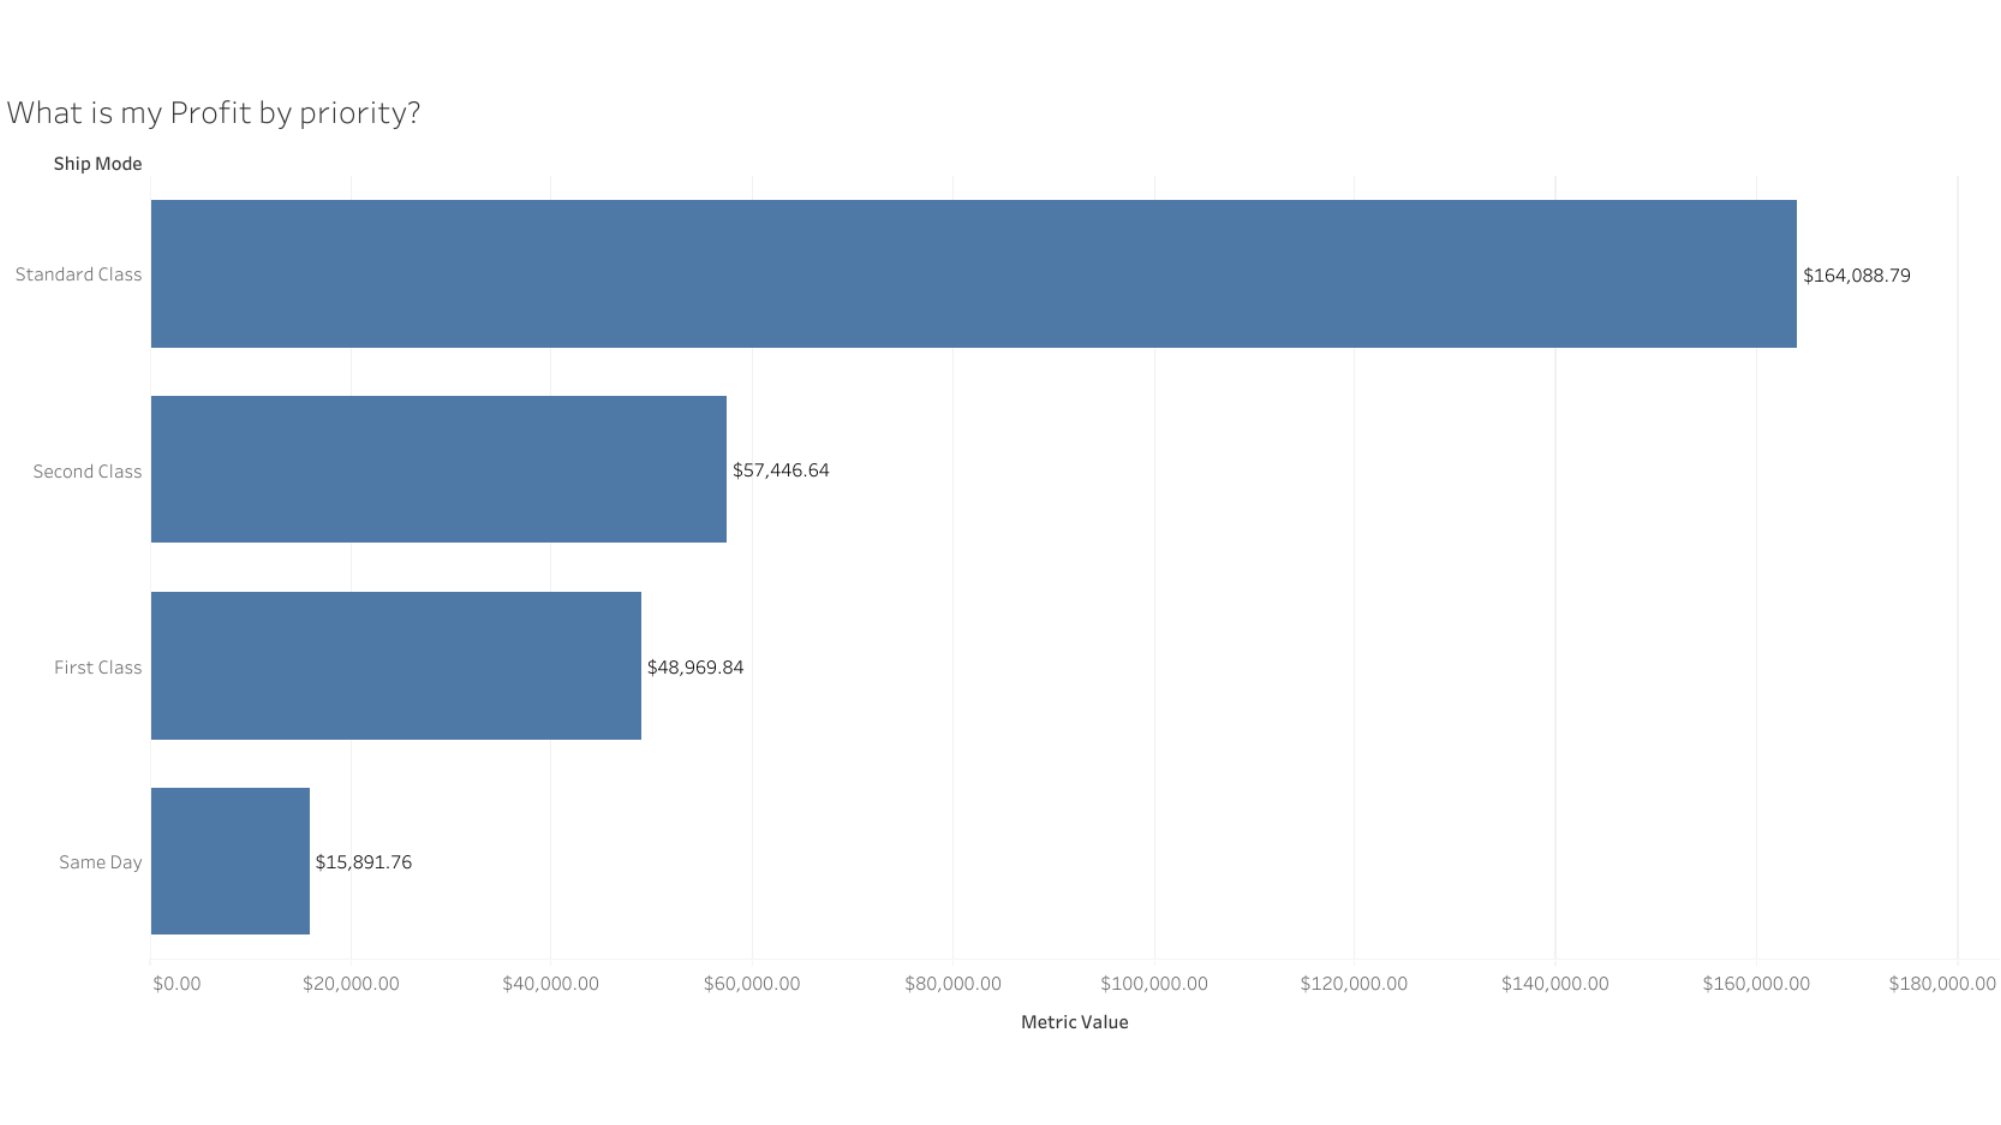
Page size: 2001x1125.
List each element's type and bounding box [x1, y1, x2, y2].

picture [0, 81, 2000, 1044]
